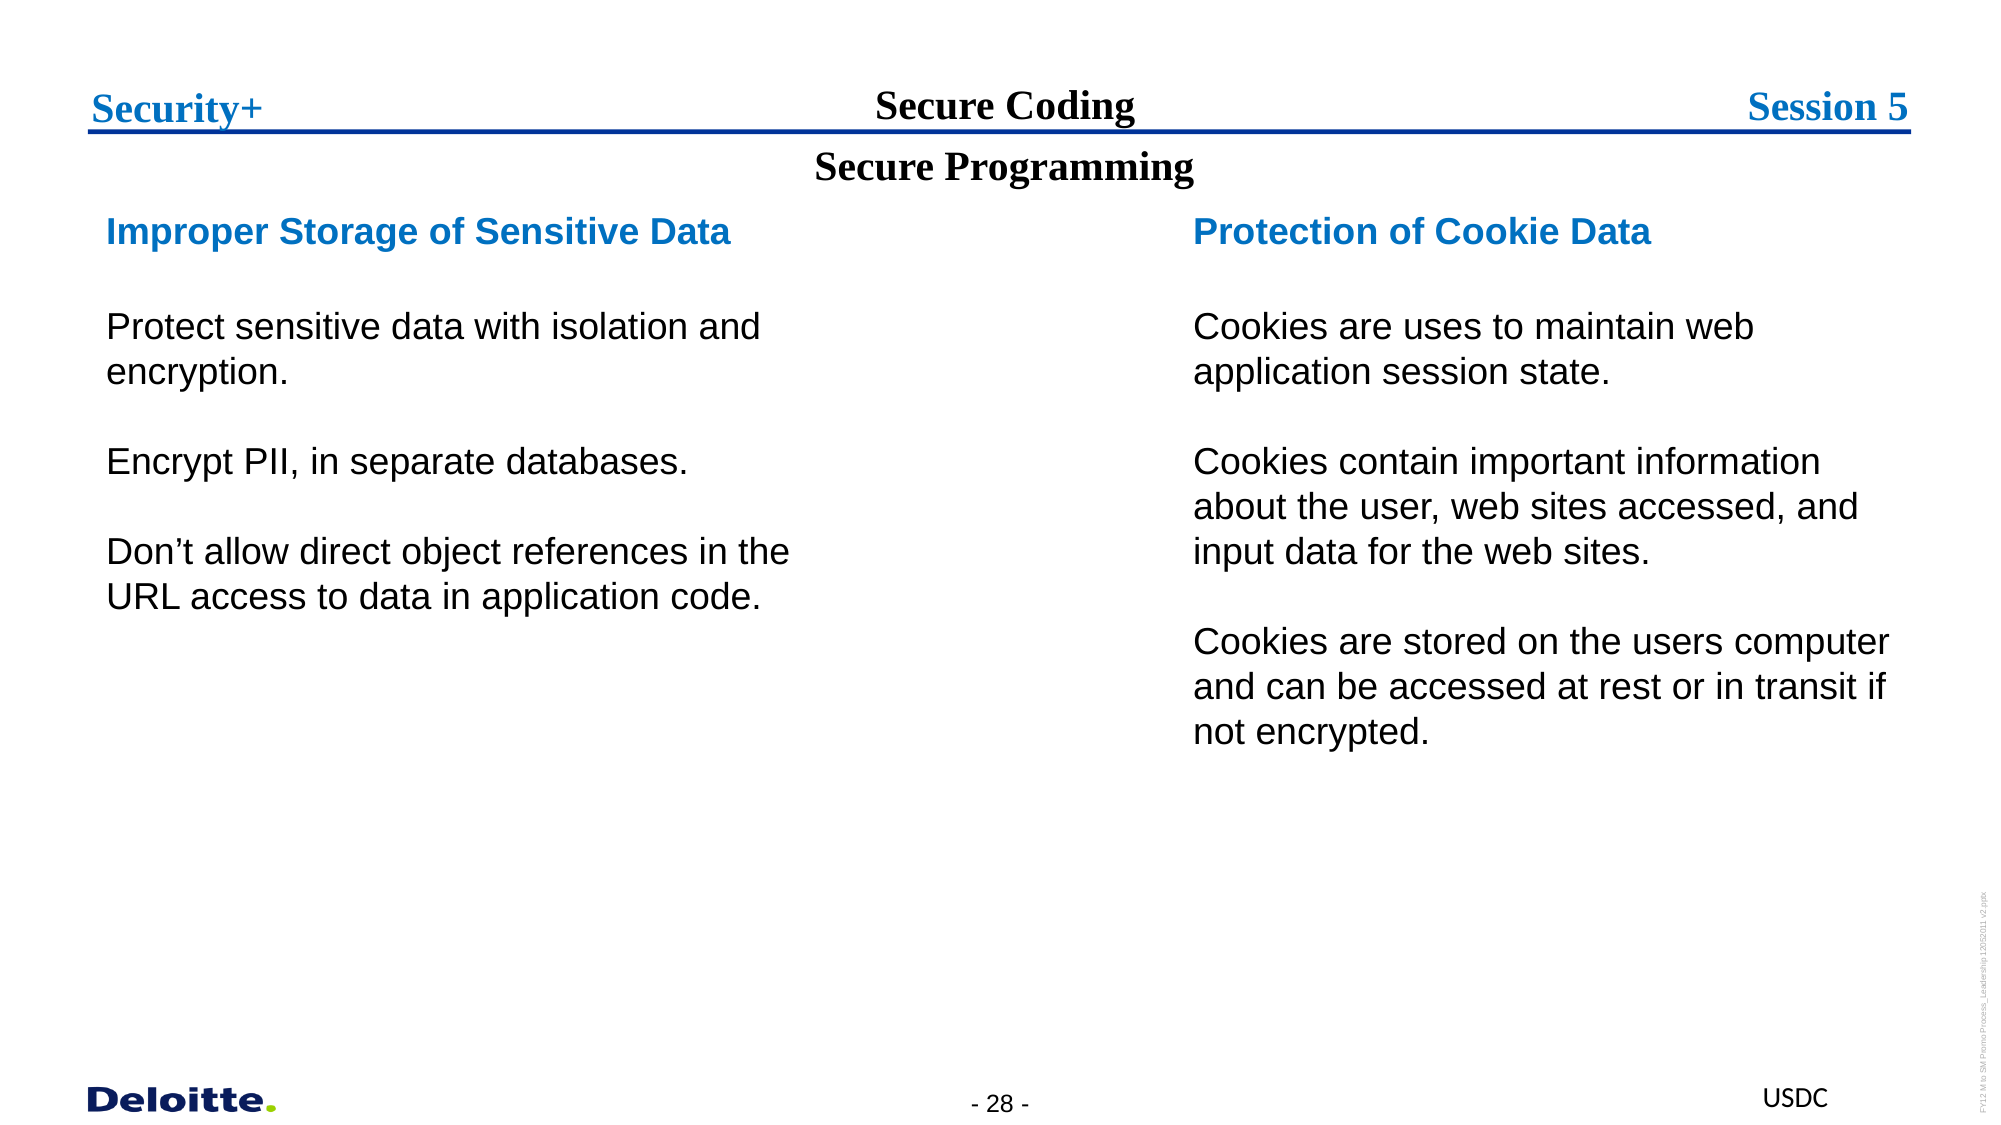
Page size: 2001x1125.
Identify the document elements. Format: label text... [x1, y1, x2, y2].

title Secure Coding [96, 77, 1915, 267]
text_box Improper Storage of Sensitive Data Protect sensitive data with isolation and encryption. Encrypt PII, in separate databases. Don’t allow direct object references in the URL access to data in application code. [91, 199, 822, 805]
text_box Protection of Cookie Data Cookies are uses to maintain web application session state. Cookies contain important information about the user, web sites accessed, and input data for the web sites. Cookies are stored on the users computer and can be accessed at rest or in transit if not encrypted. [1178, 267, 1909, 805]
text_box Security+ [91, 80, 1909, 158]
picture [86, 1085, 277, 1113]
text_box Secure Programming [660, 131, 1340, 197]
